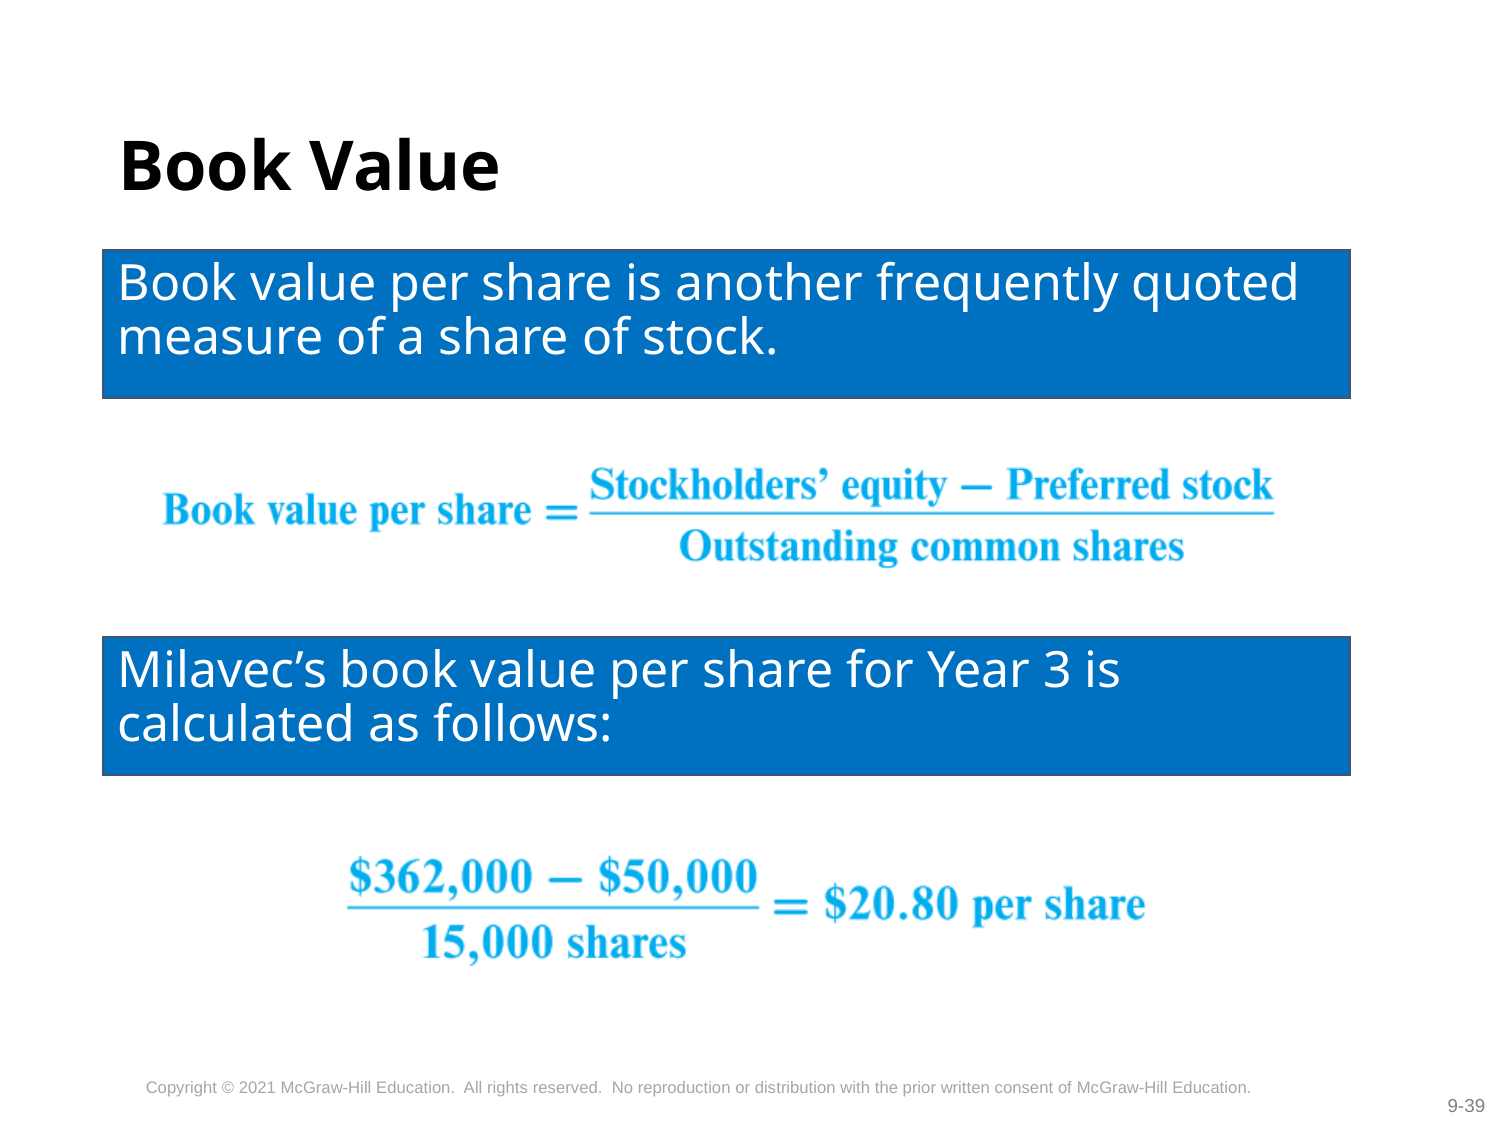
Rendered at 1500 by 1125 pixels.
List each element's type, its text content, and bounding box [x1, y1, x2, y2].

picture [149, 441, 1304, 593]
picture [321, 831, 1179, 988]
text_box Milavec’s book value per share for Year 3 is calculated as follows: [103, 637, 1350, 775]
title Book Value [103, 59, 1397, 278]
list Book value per share is another frequently quoted measure of a share of stock. [103, 249, 1350, 398]
